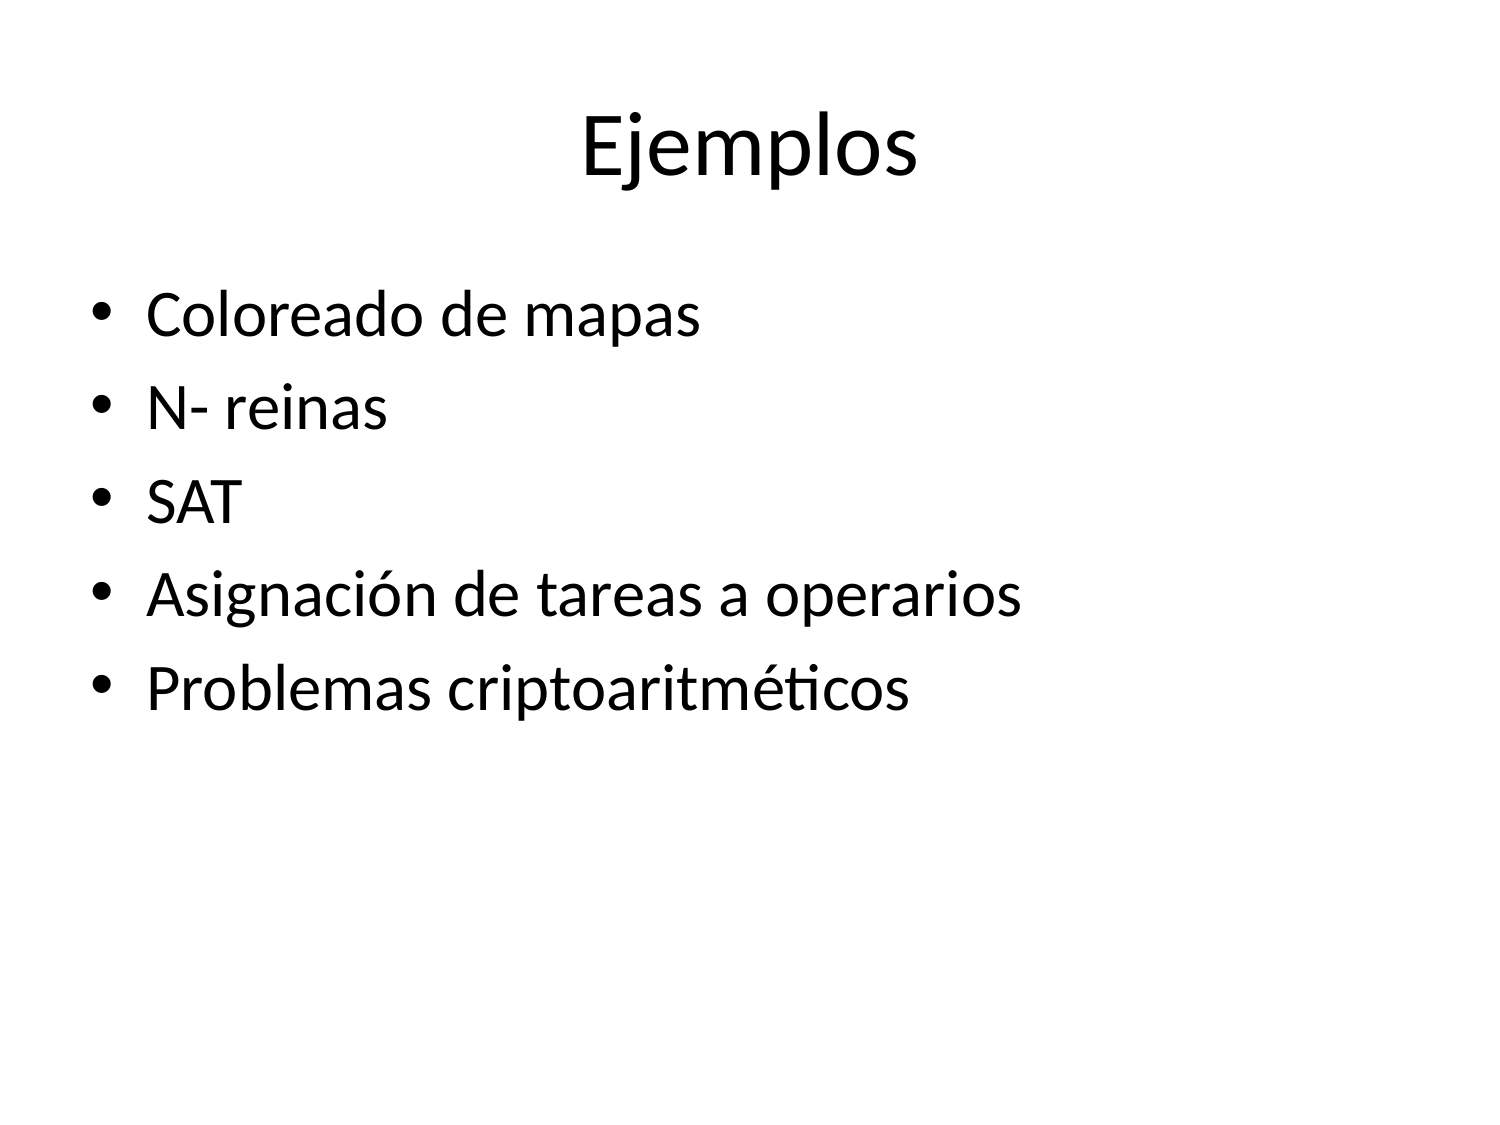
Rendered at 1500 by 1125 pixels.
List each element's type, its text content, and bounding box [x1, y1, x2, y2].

list Coloreado de mapas N- reinas SAT Asignación de tareas a operarios Problemas criptoaritméticos [75, 262, 1425, 1005]
title Ejemplos [75, 45, 1425, 233]
